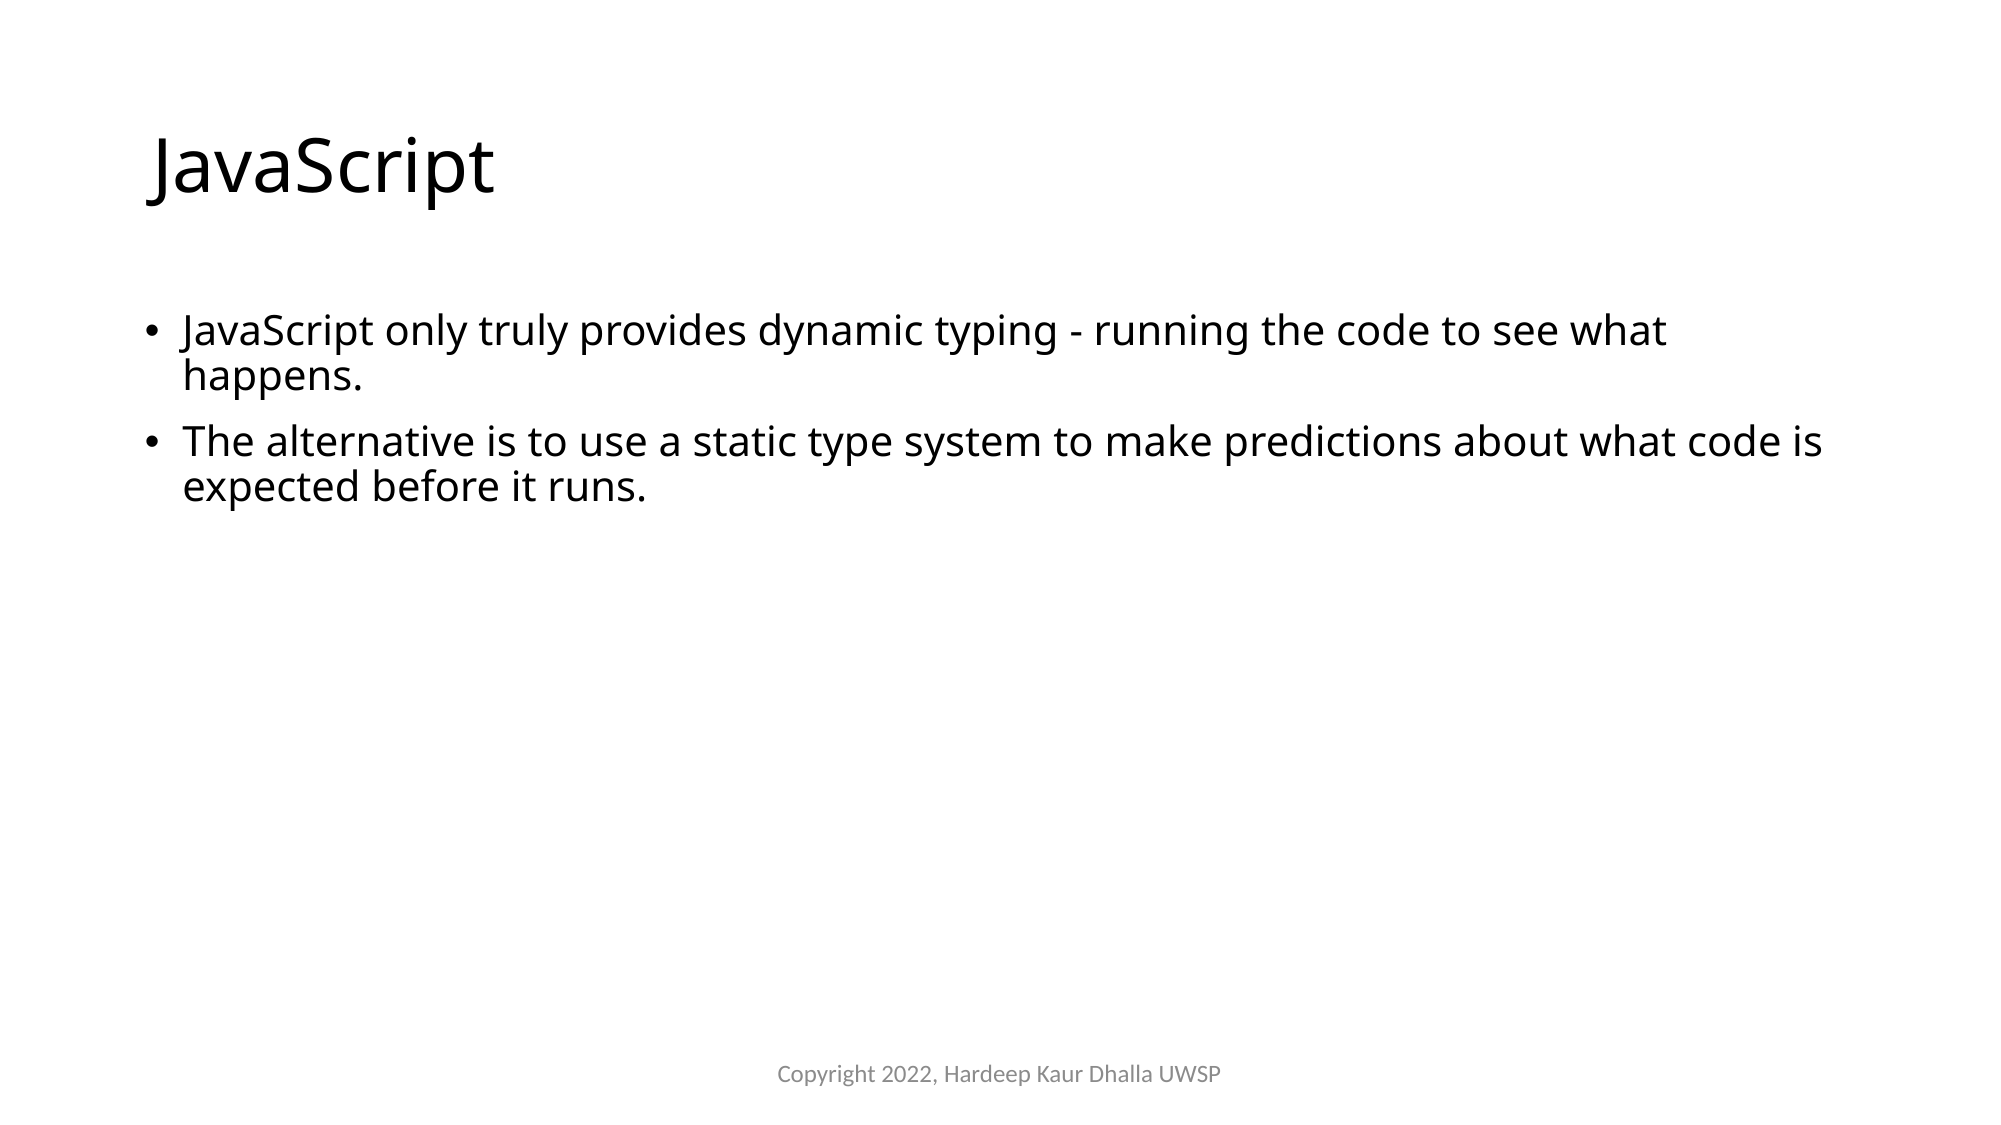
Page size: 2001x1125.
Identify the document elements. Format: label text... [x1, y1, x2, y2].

list JavaScript only truly provides dynamic typing - running the code to see what happens. The alternative is to use a static type system to make predictions about what code is expected before it runs. [129, 302, 1855, 1017]
footer Copyright 2022, Hardeep Kaur Dhalla UWSP [662, 1042, 1338, 1103]
title JavaScript [137, 59, 1863, 278]
